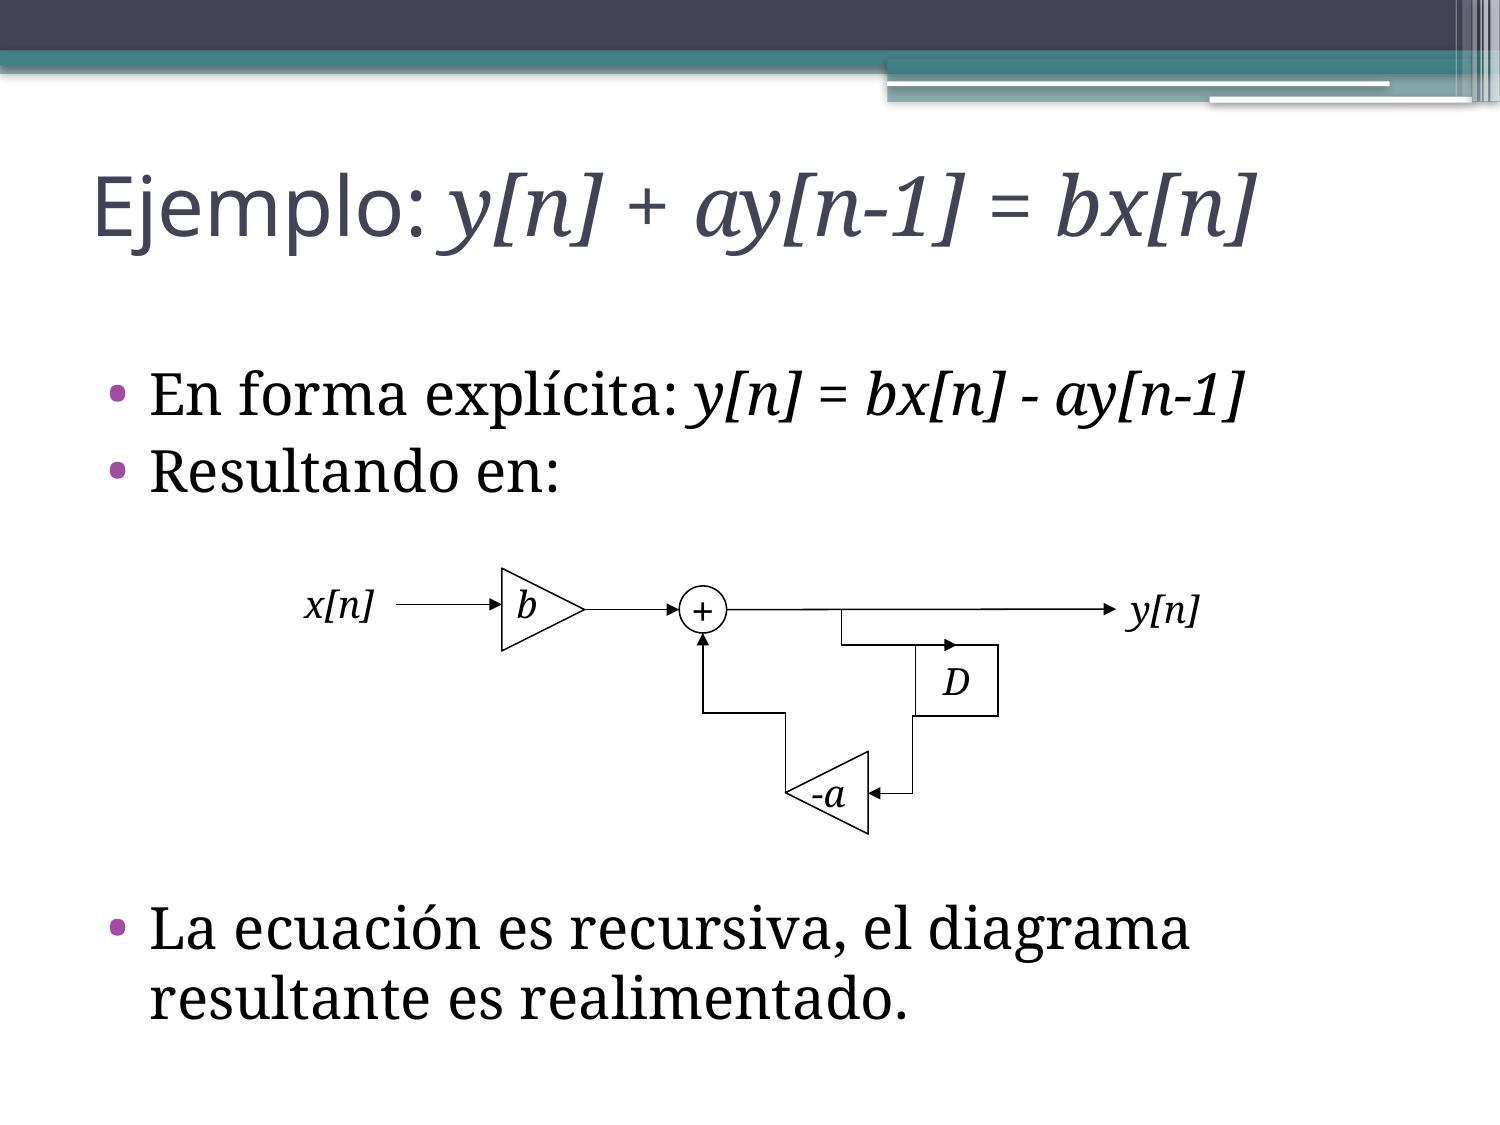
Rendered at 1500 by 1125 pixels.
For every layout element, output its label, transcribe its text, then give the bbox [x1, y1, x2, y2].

title Ejemplo: y[n] + ay[n-1] = bx[n] [74, 115, 1426, 292]
list En forma explícita: y[n] = bx[n] - ay[n-1] Resultando en: La ecuación es recursiva, el diagrama resultante es realimentado. [74, 349, 1426, 1059]
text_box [288, 567, 1223, 835]
